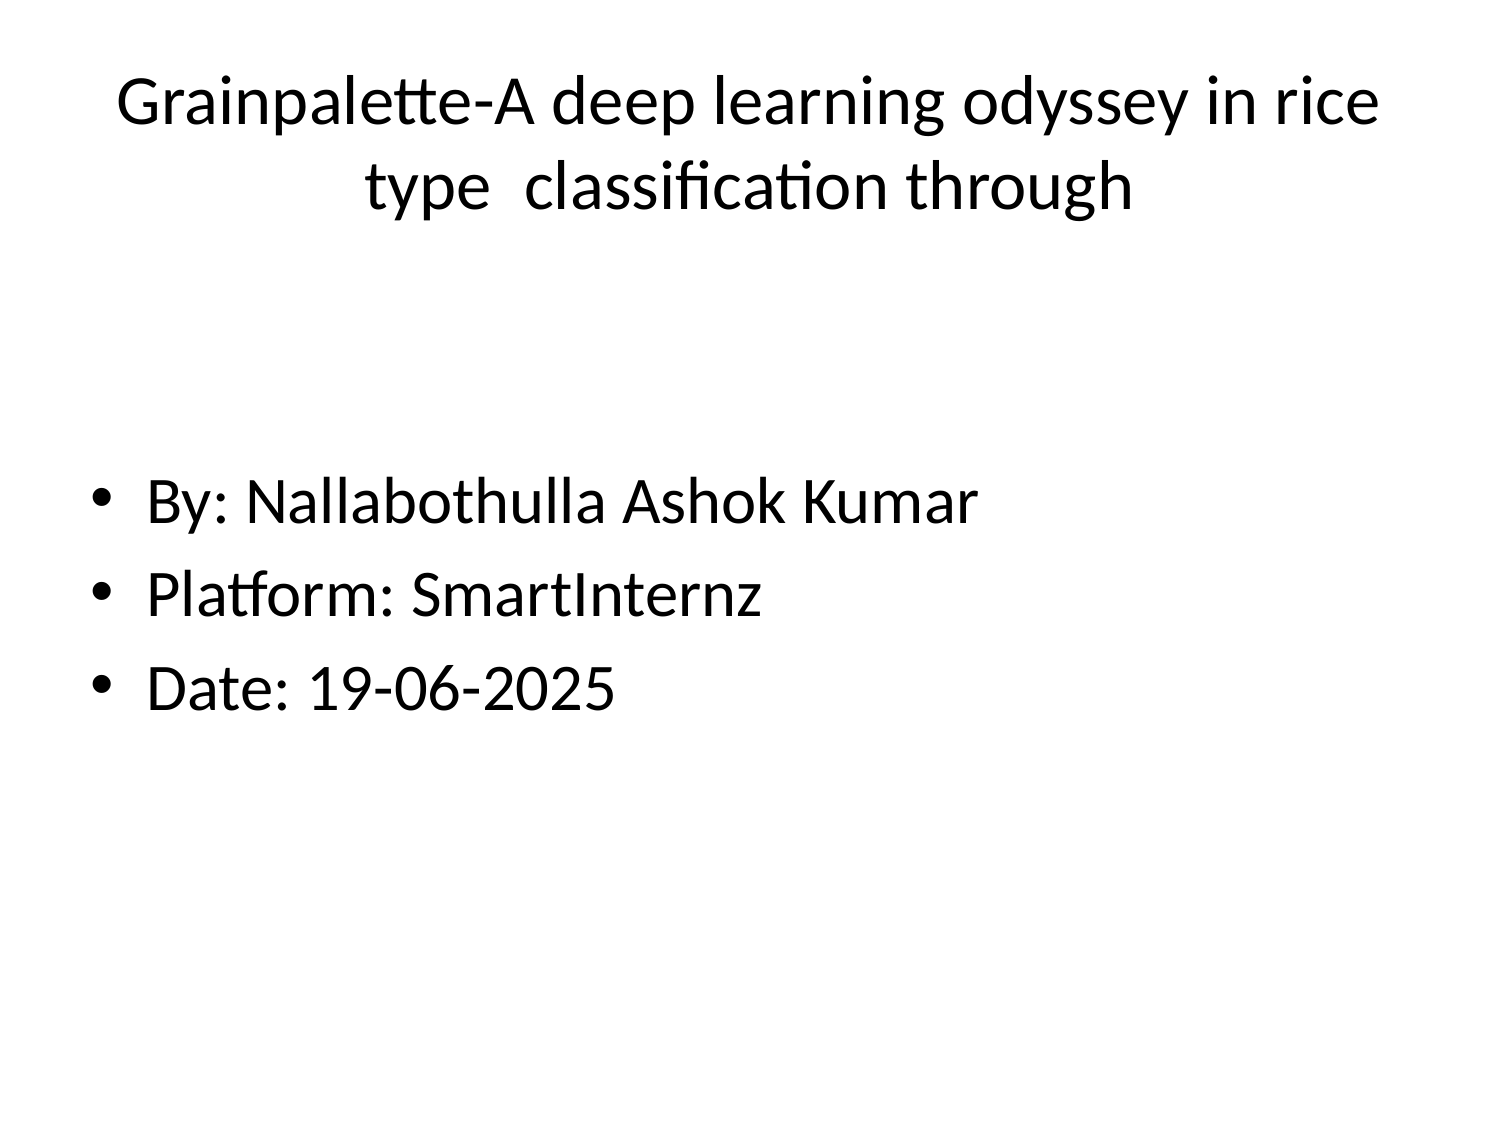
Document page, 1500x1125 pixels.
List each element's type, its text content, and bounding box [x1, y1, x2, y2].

title Grainpalette-A deep learning odyssey in rice type classification through [75, 45, 1425, 233]
list By: Nallabothulla Ashok Kumar Platform: SmartInternz Date: 19-06-2025 [75, 262, 1425, 1005]
